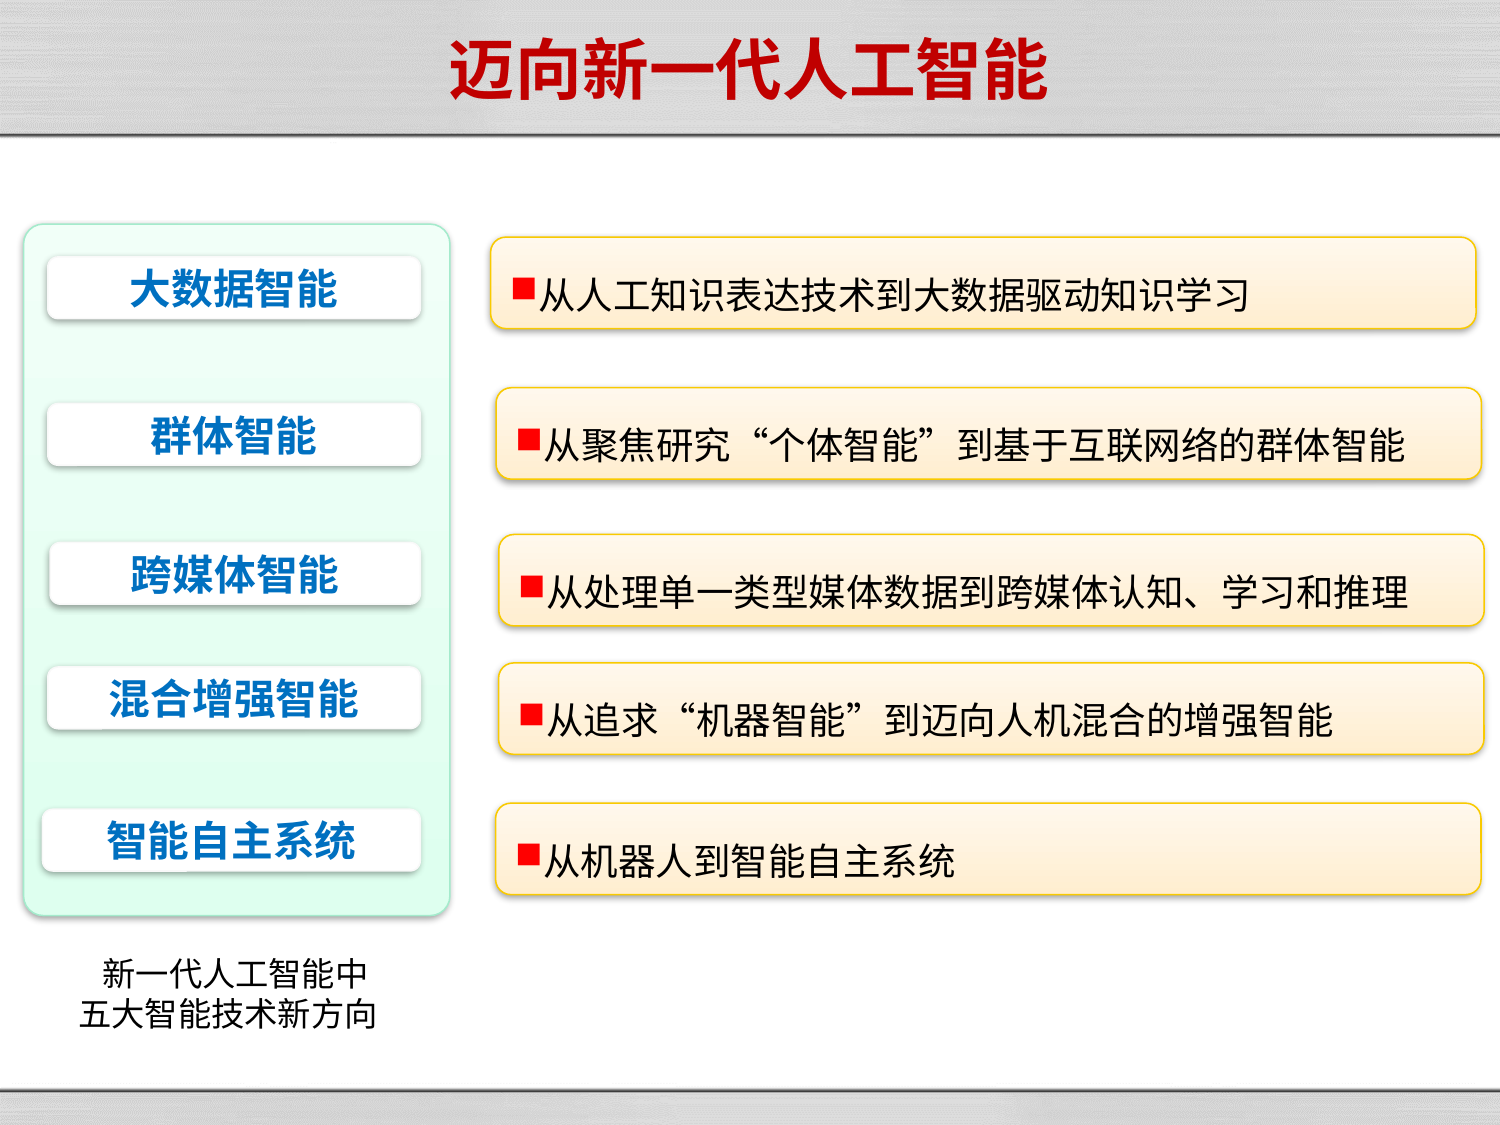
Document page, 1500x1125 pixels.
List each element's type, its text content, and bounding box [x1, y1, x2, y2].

picture [0, 0, 1500, 1125]
text_box 迈向新一代人工智能 [7, 0, 1491, 143]
text_box 新一代人工智能中 五大智能技术新方向 [35, 946, 437, 1041]
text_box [23, 223, 1485, 916]
